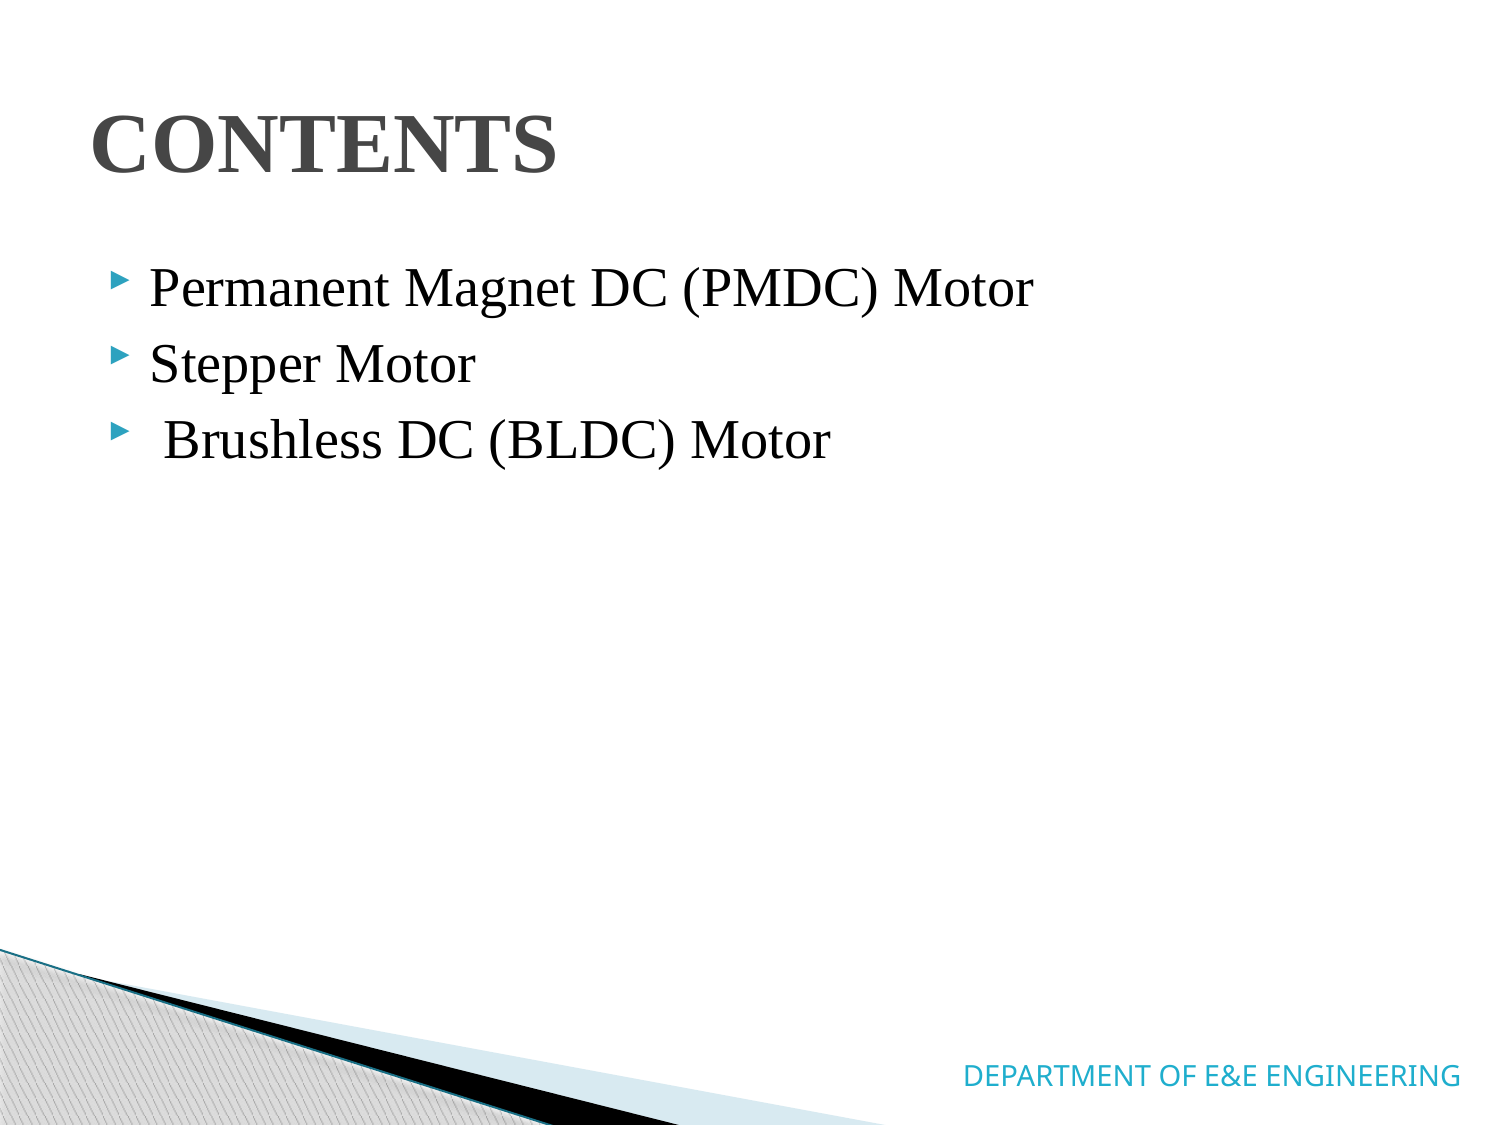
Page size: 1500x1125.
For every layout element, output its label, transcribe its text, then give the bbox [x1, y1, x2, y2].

footer DEPARTMENT OF E&E ENGINEERING [924, 1037, 1500, 1100]
title CONTENTS [75, 45, 1425, 233]
list Permanent Magnet DC (PMDC) Motor Stepper Motor Brushless DC (BLDC) Motor [75, 243, 1425, 986]
